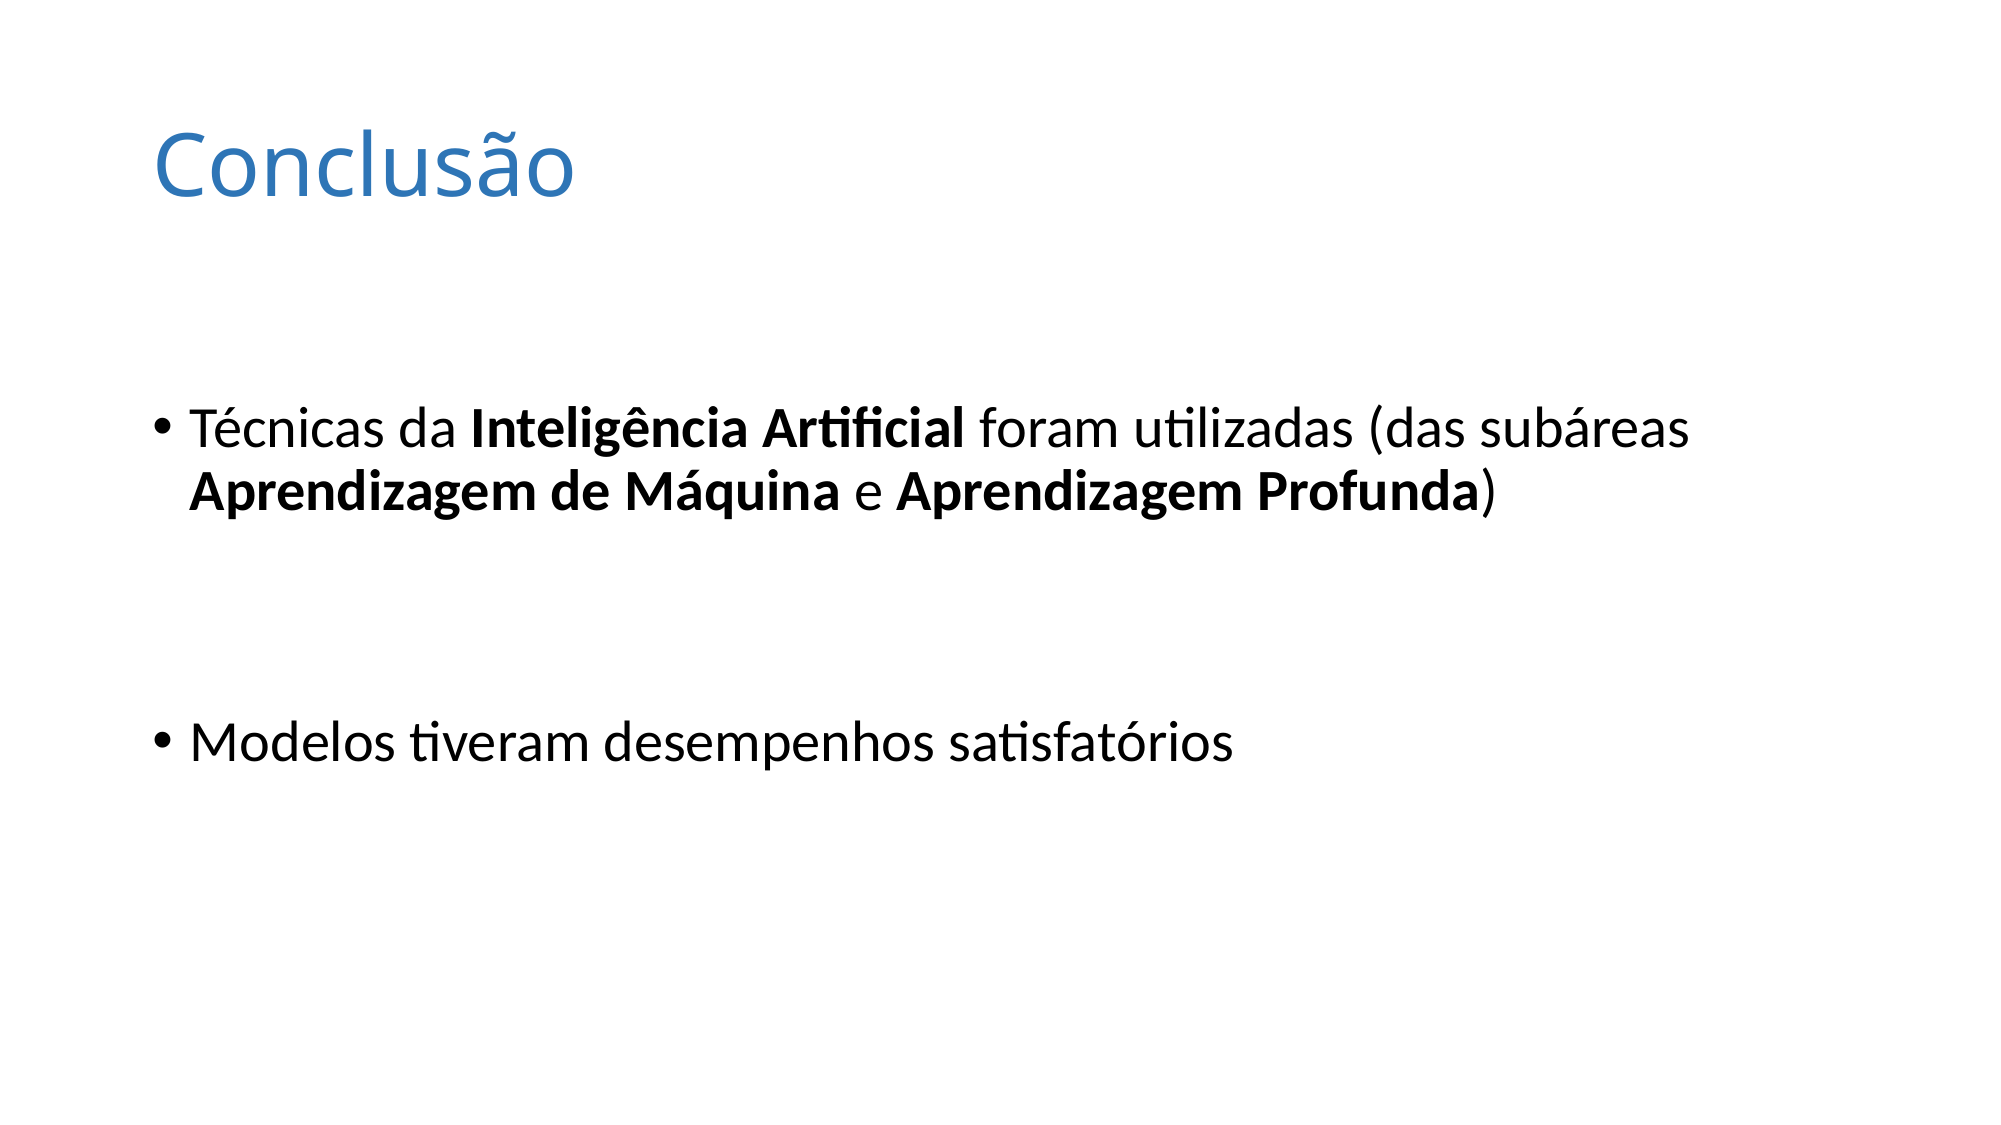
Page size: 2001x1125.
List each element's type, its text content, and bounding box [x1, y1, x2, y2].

title Conclusão [137, 59, 1863, 278]
list Técnicas da Inteligência Artificial foram utilizadas (das subáreas Aprendizagem de Máquina e Aprendizagem Profunda) Modelos tiveram desempenhos satisfatórios [137, 299, 1863, 1014]
